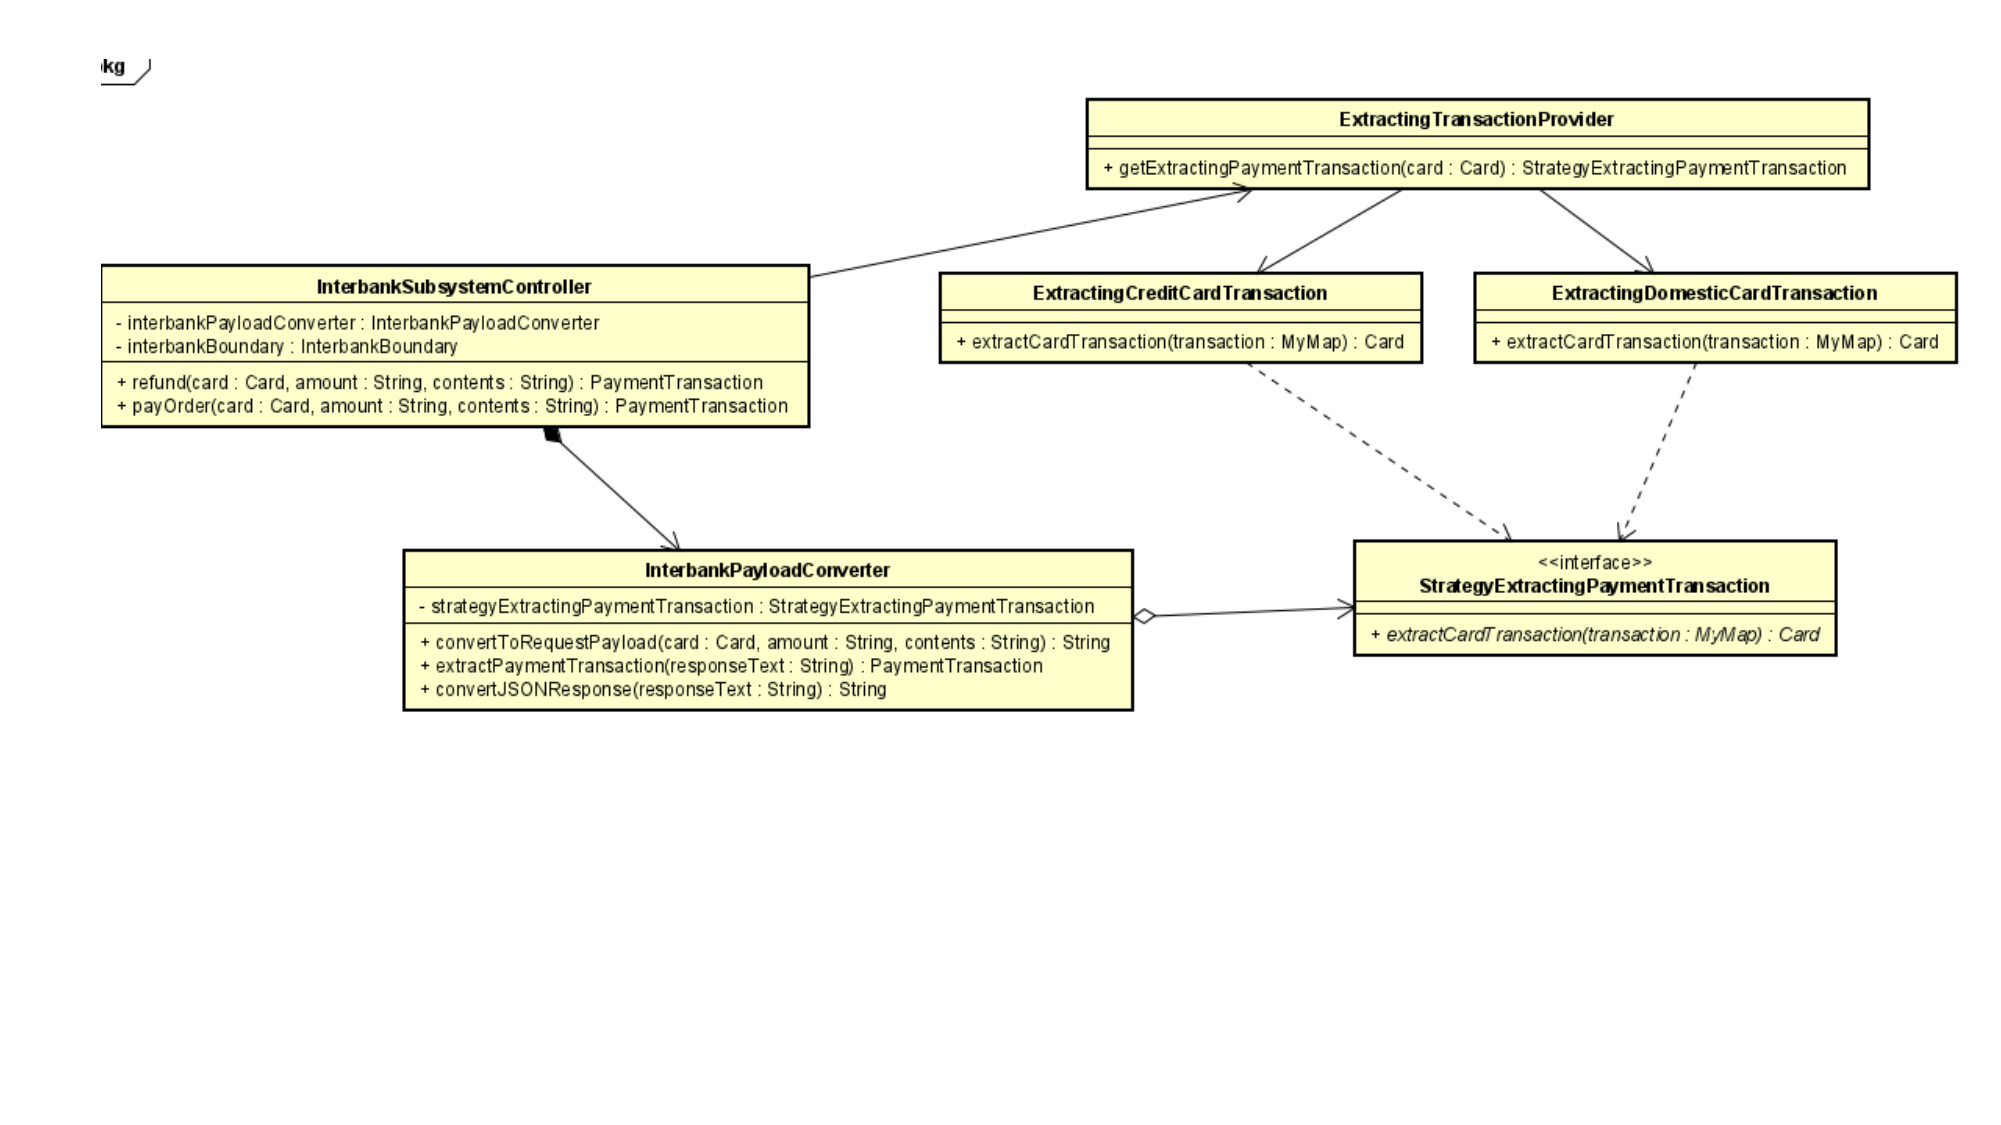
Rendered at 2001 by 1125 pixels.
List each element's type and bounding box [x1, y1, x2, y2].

picture [101, 59, 1974, 809]
